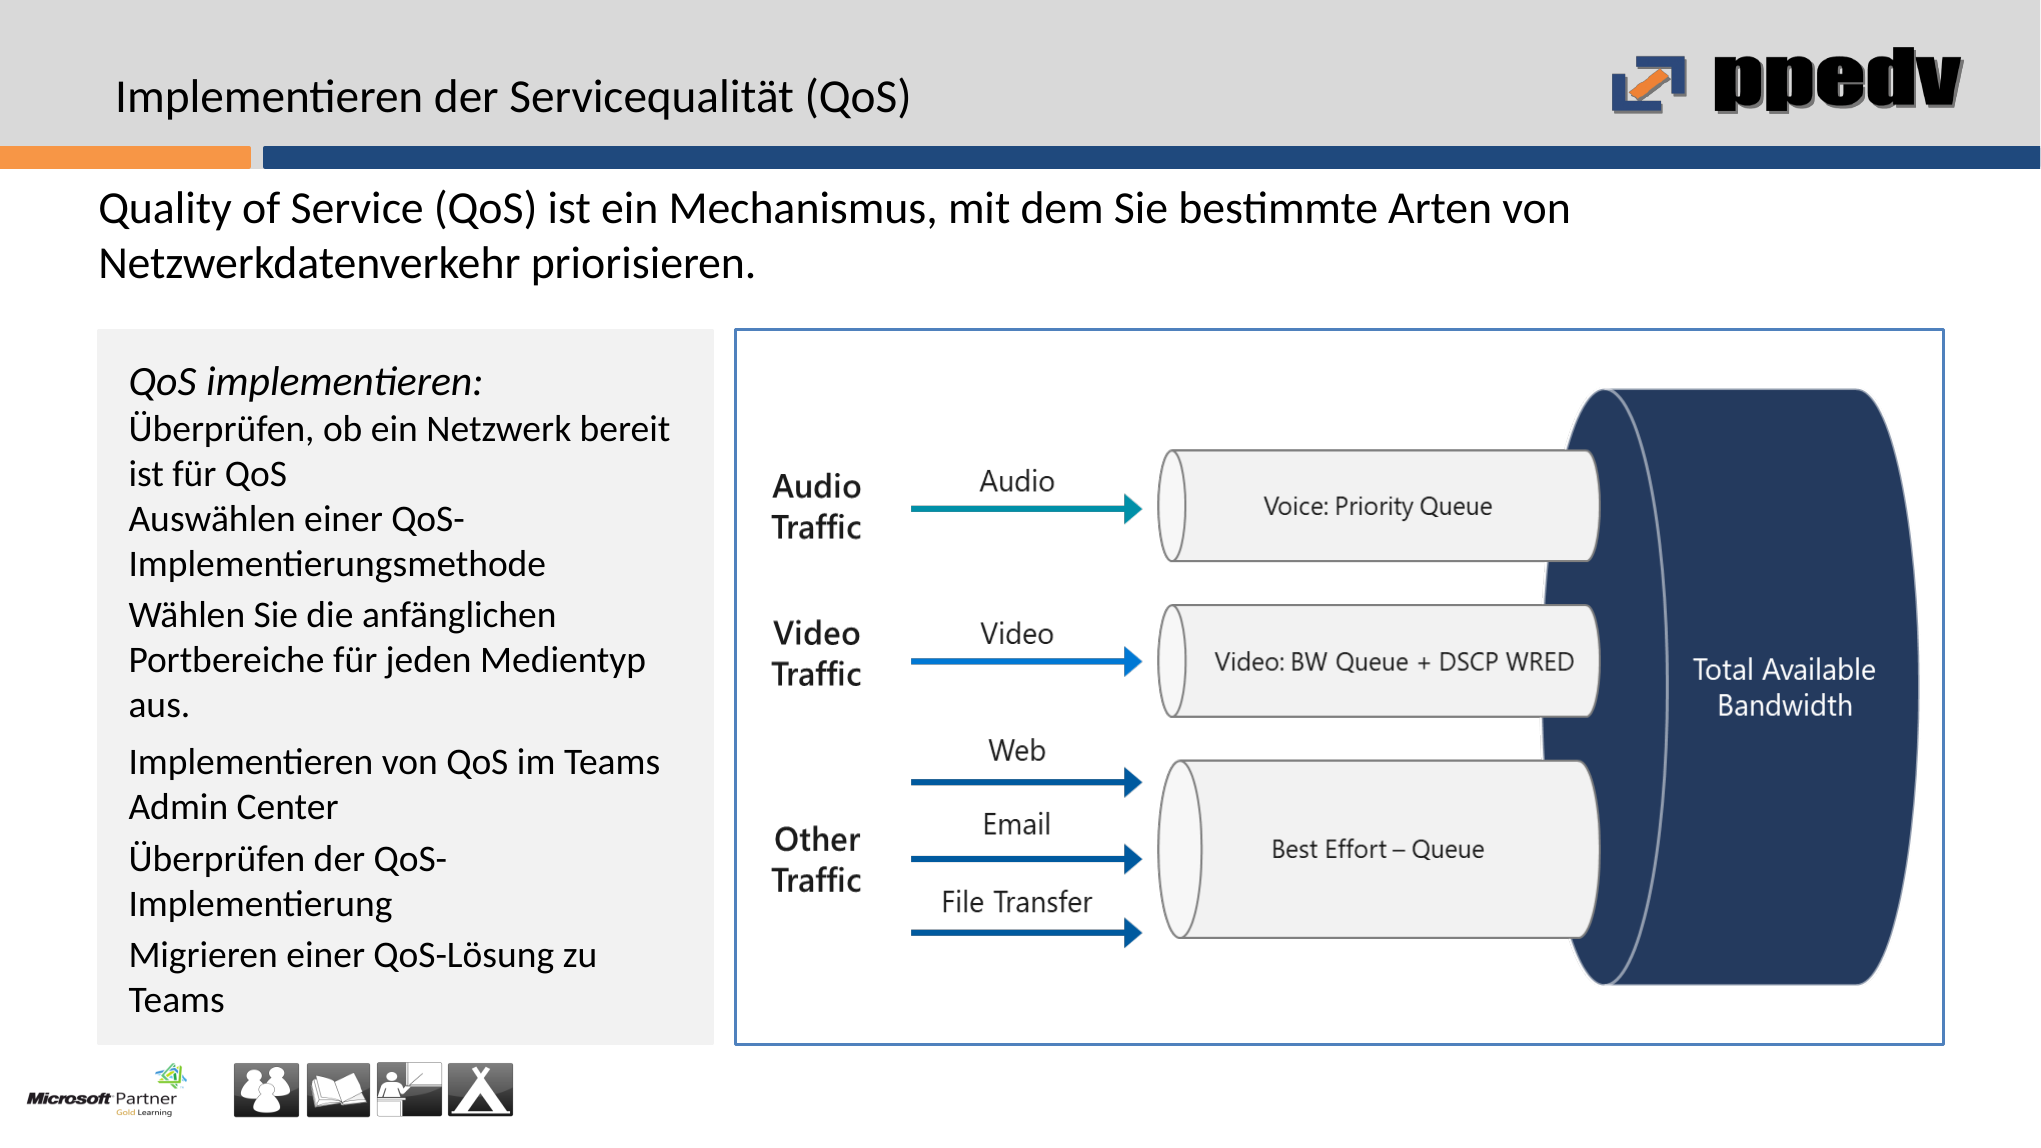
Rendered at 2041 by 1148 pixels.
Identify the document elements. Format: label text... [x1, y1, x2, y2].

text_box Quality of Service (QoS) ist ein Mechanismus, mit dem Sie bestimmte Arten von Netzwerkdatenverkehr priorisieren. [98, 177, 1952, 288]
picture [736, 330, 1942, 1044]
title Implementieren der Servicequalität (QoS) [100, 57, 1944, 130]
picture [1598, 41, 1992, 125]
picture [7, 1043, 538, 1140]
text_box QoS implementieren: Überprüfen, ob ein Netzwerk bereit ist für QoS Auswählen einer QoS-Implementierungsmethode Wählen Sie die anfänglichen Portbereiche für jeden Medientyp aus. Implementieren von QoS im Teams Admin Center Überprüfen der QoS-Implementierung Migrieren einer QoS-Lösung zu Teams [98, 331, 713, 1043]
